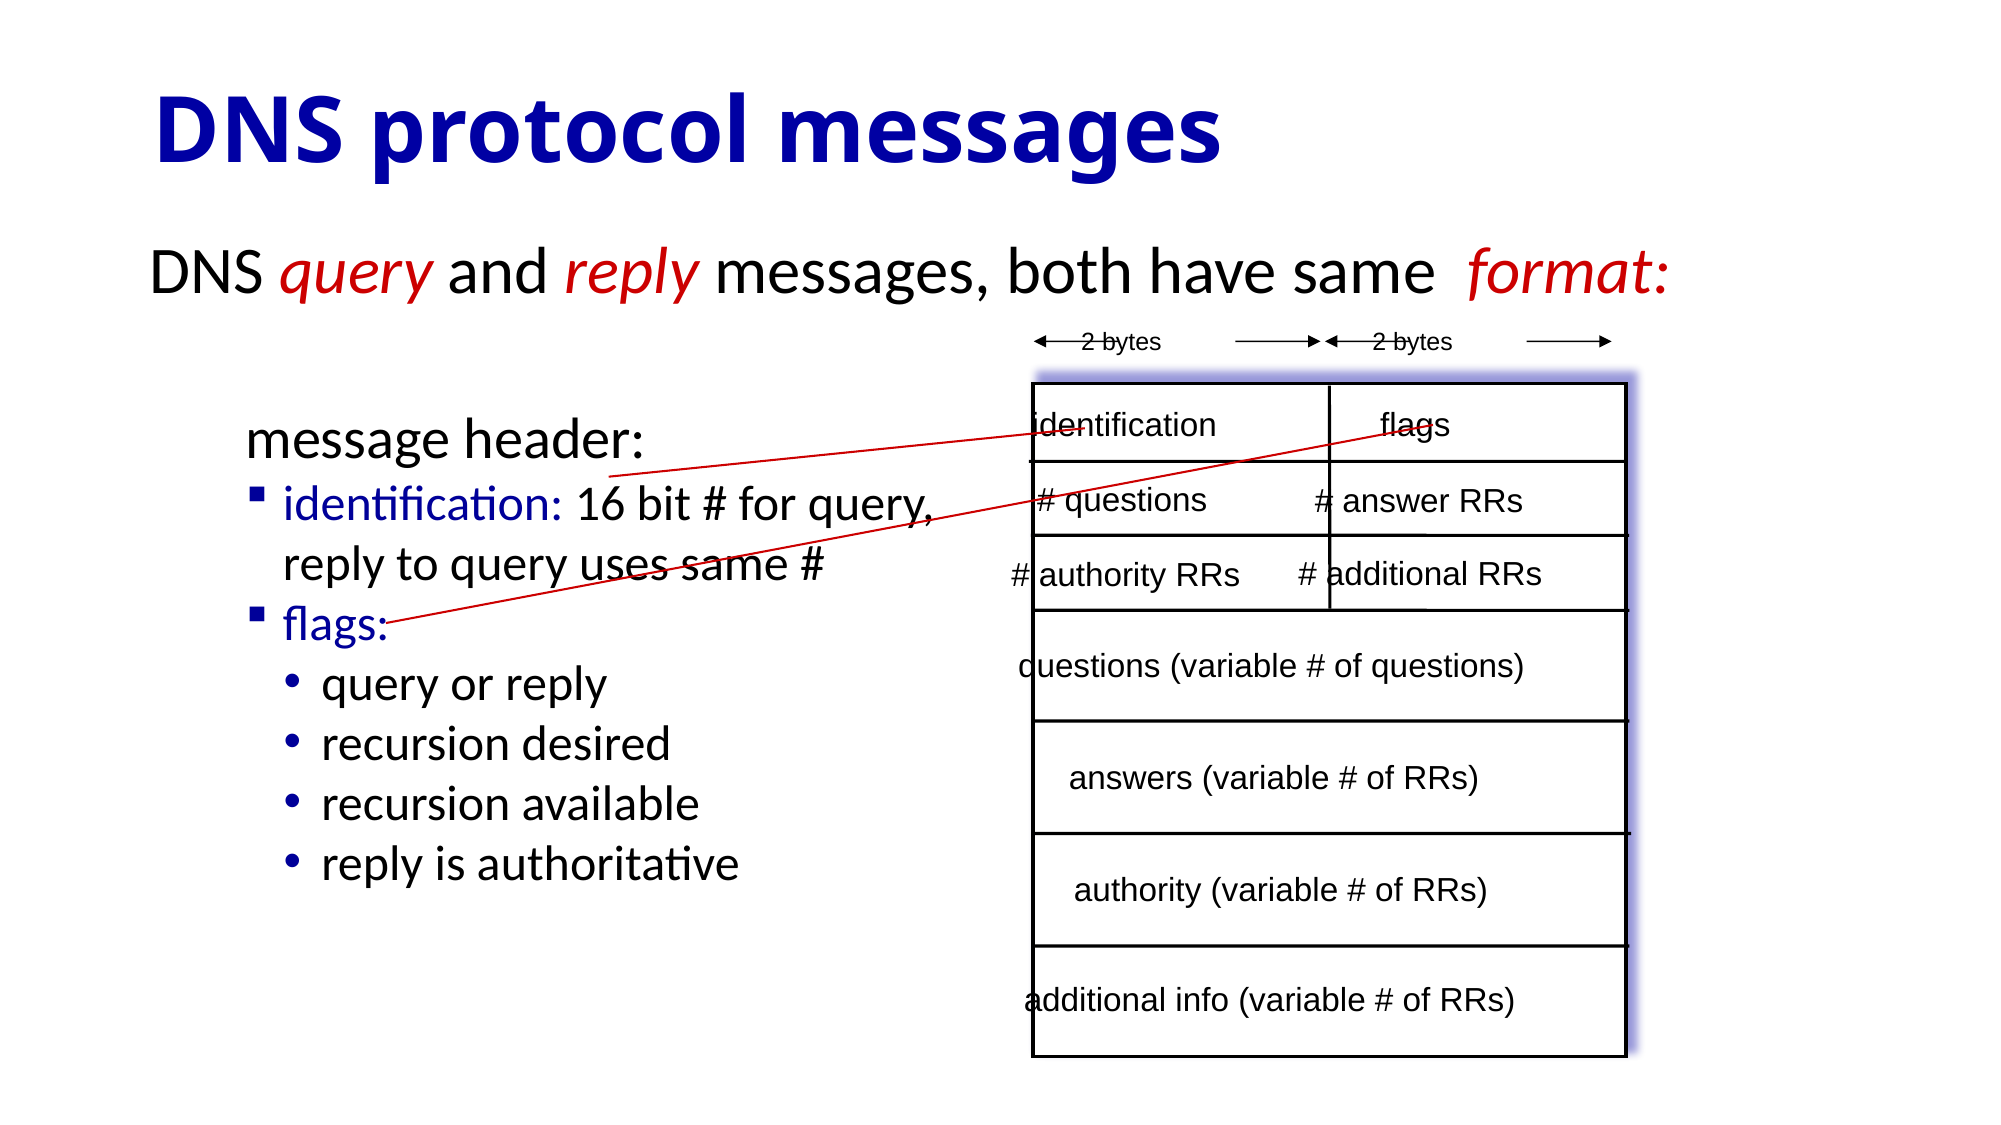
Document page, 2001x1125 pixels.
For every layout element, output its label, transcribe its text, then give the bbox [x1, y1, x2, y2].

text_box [1028, 317, 1632, 1057]
text_box DNS query and reply messages, both have same format: [113, 228, 1819, 313]
text_box message header: identification: 16 bit # for query, reply to query uses same # flags: query or reply recursion desired recursion available reply is authoritative [230, 392, 1000, 1023]
title DNS protocol messages [137, 59, 1863, 207]
